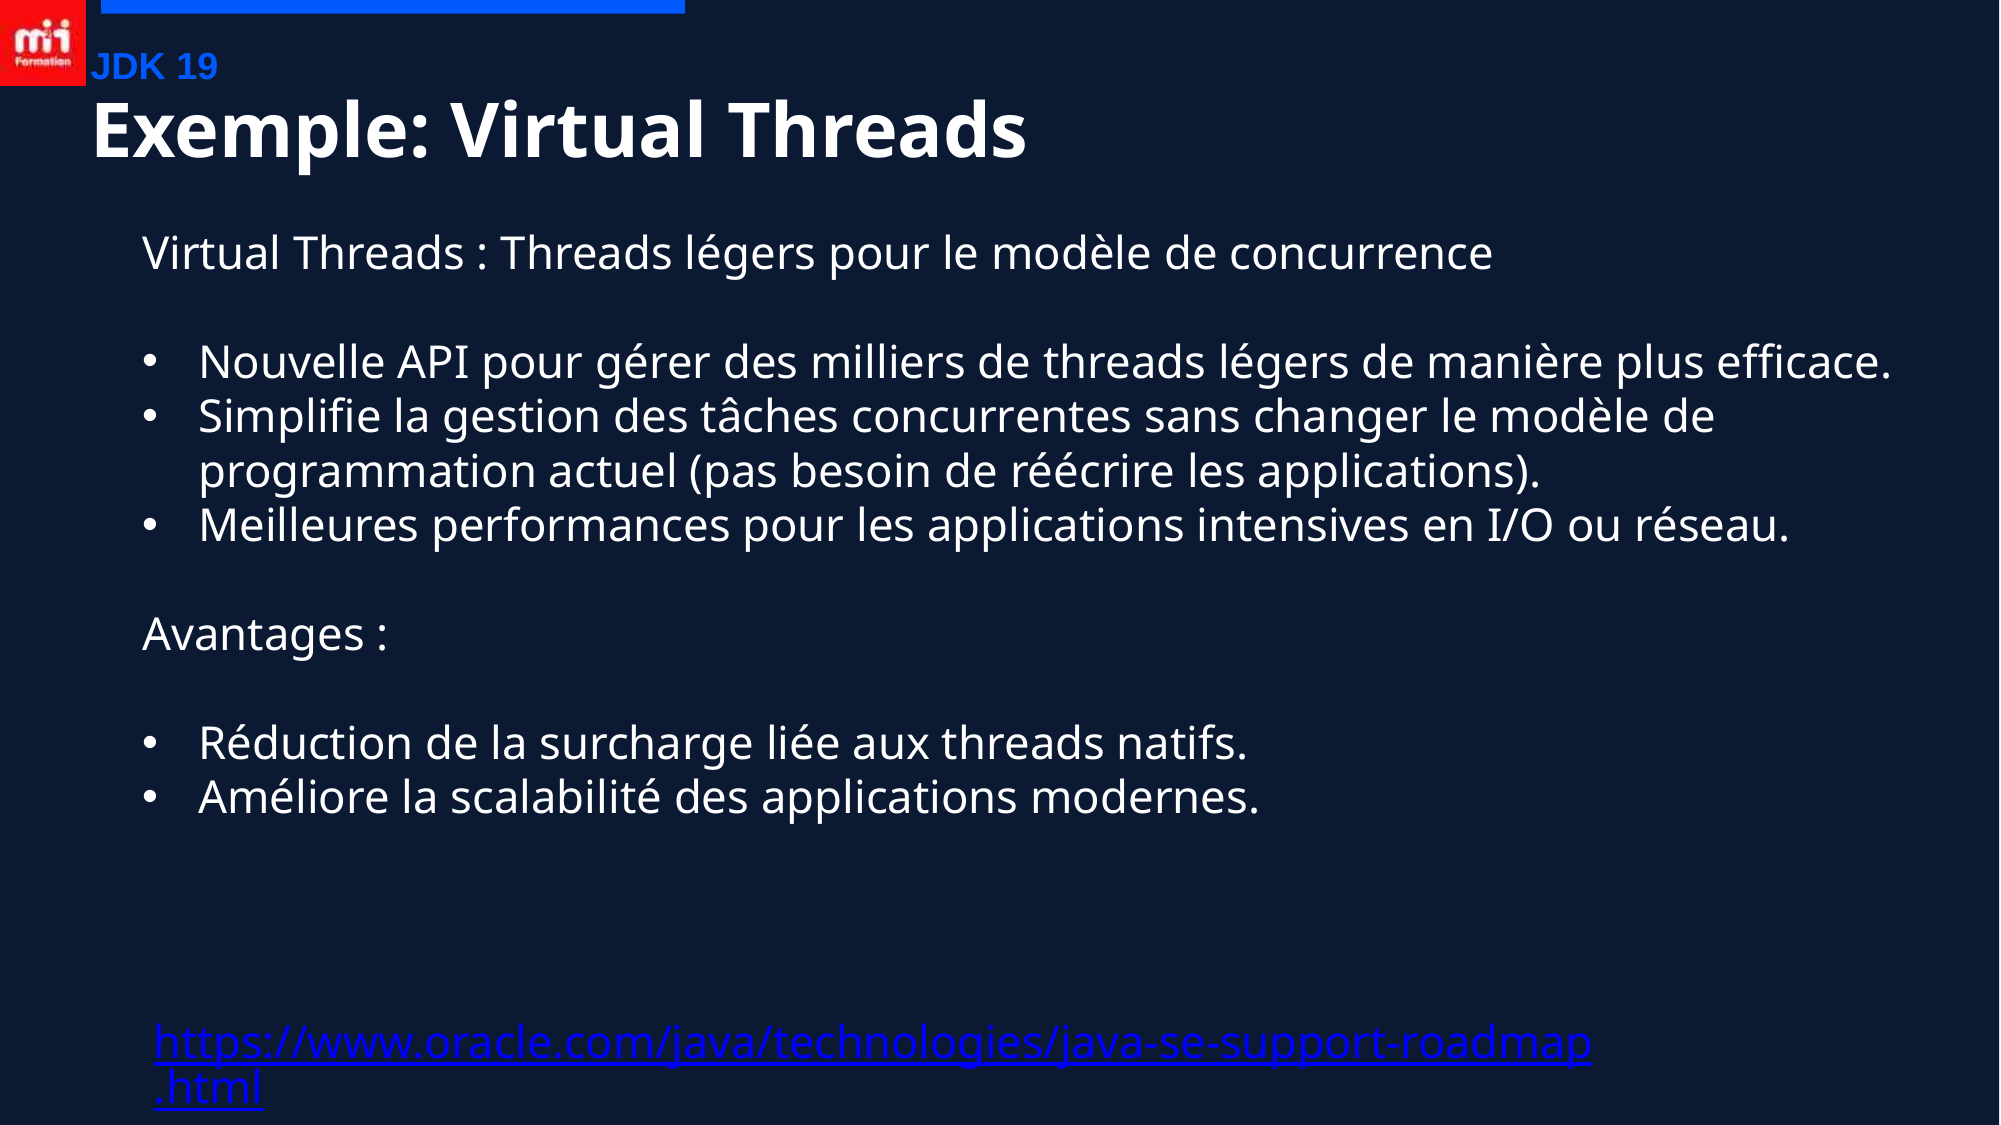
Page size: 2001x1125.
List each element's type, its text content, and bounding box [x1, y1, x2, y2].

title Exemple: Virtual Threads [88, 79, 1912, 270]
text_box Virtual Threads : Threads légers pour le modèle de concurrence Nouvelle API pour gérer des milliers de threads légers de manière plus efficace. Simplifie la gestion des tâches concurrentes sans changer le modèle de programmation actuel (pas besoin de réécrire les applications). Meilleures performances pour les applications intensives en I/O ou réseau. Avantages : Réduction de la surcharge liée aux threads natifs. Améliore la scalabilité des applications modernes. [127, 216, 1936, 831]
picture [0, 0, 86, 86]
text_box https://www.oracle.com/java/technologies/java-se-support-roadmap.html [151, 1010, 1600, 1075]
text_box JDK 19 [88, 39, 222, 79]
